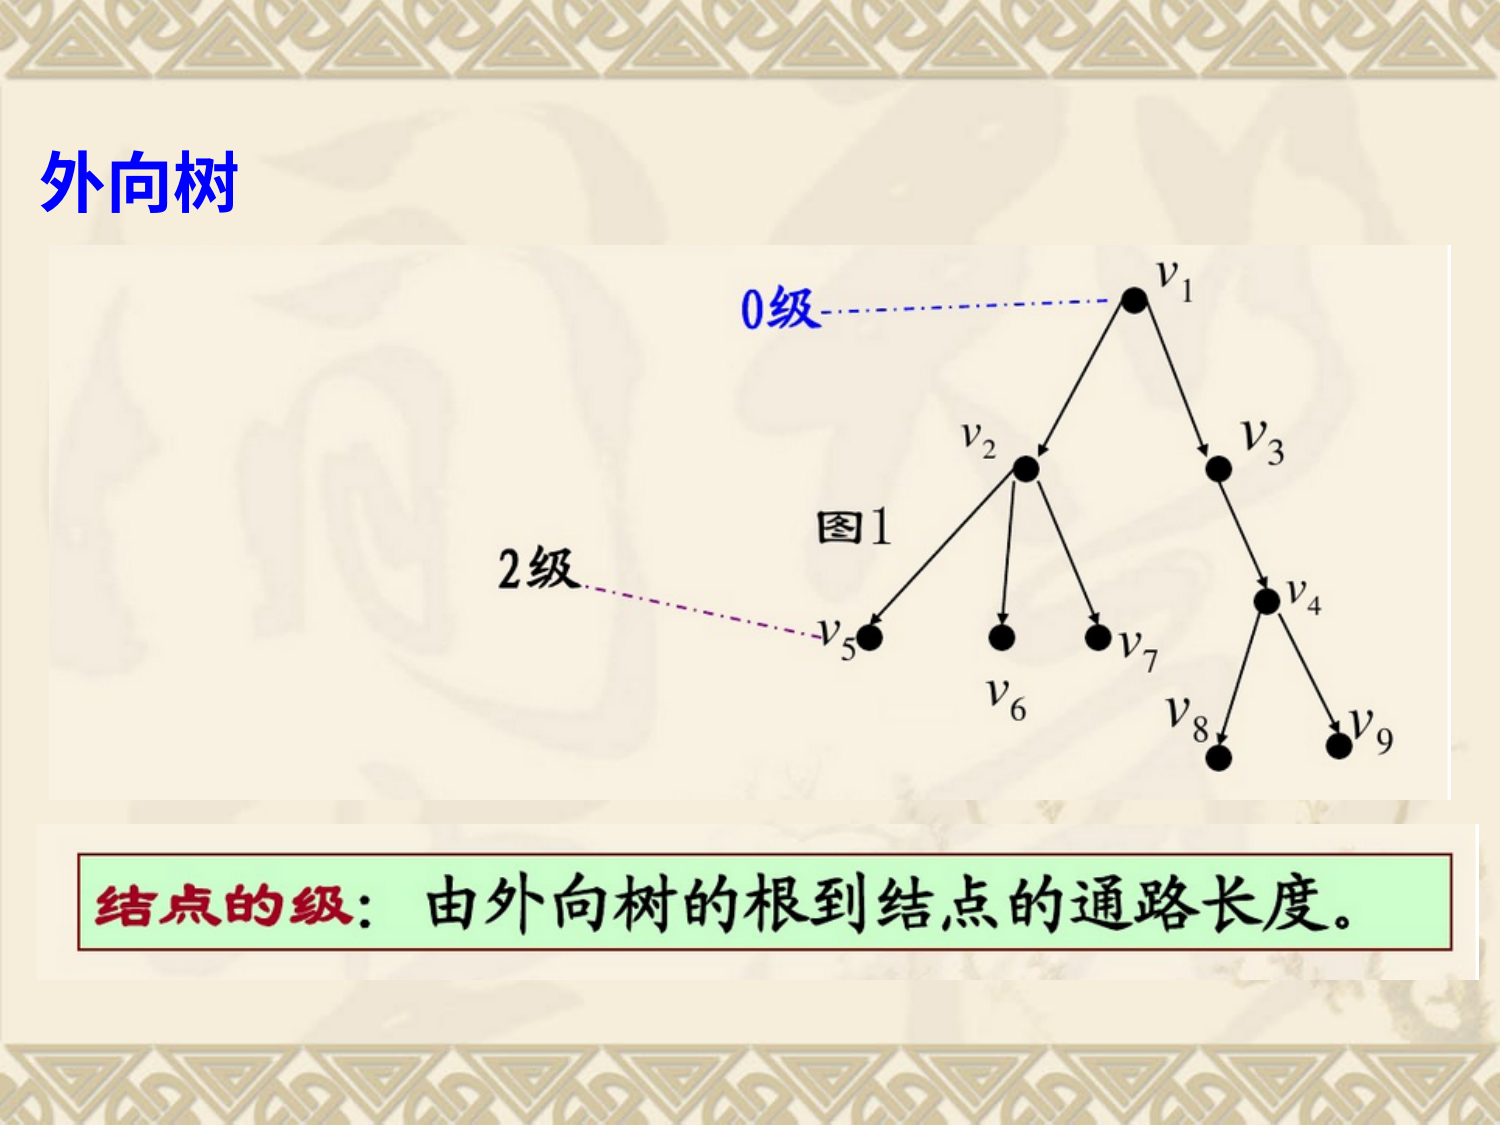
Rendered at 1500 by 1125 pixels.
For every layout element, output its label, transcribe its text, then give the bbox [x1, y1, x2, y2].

title 外向树 [24, 87, 376, 275]
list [49, 244, 1451, 801]
picture [0, 0, 1500, 1125]
